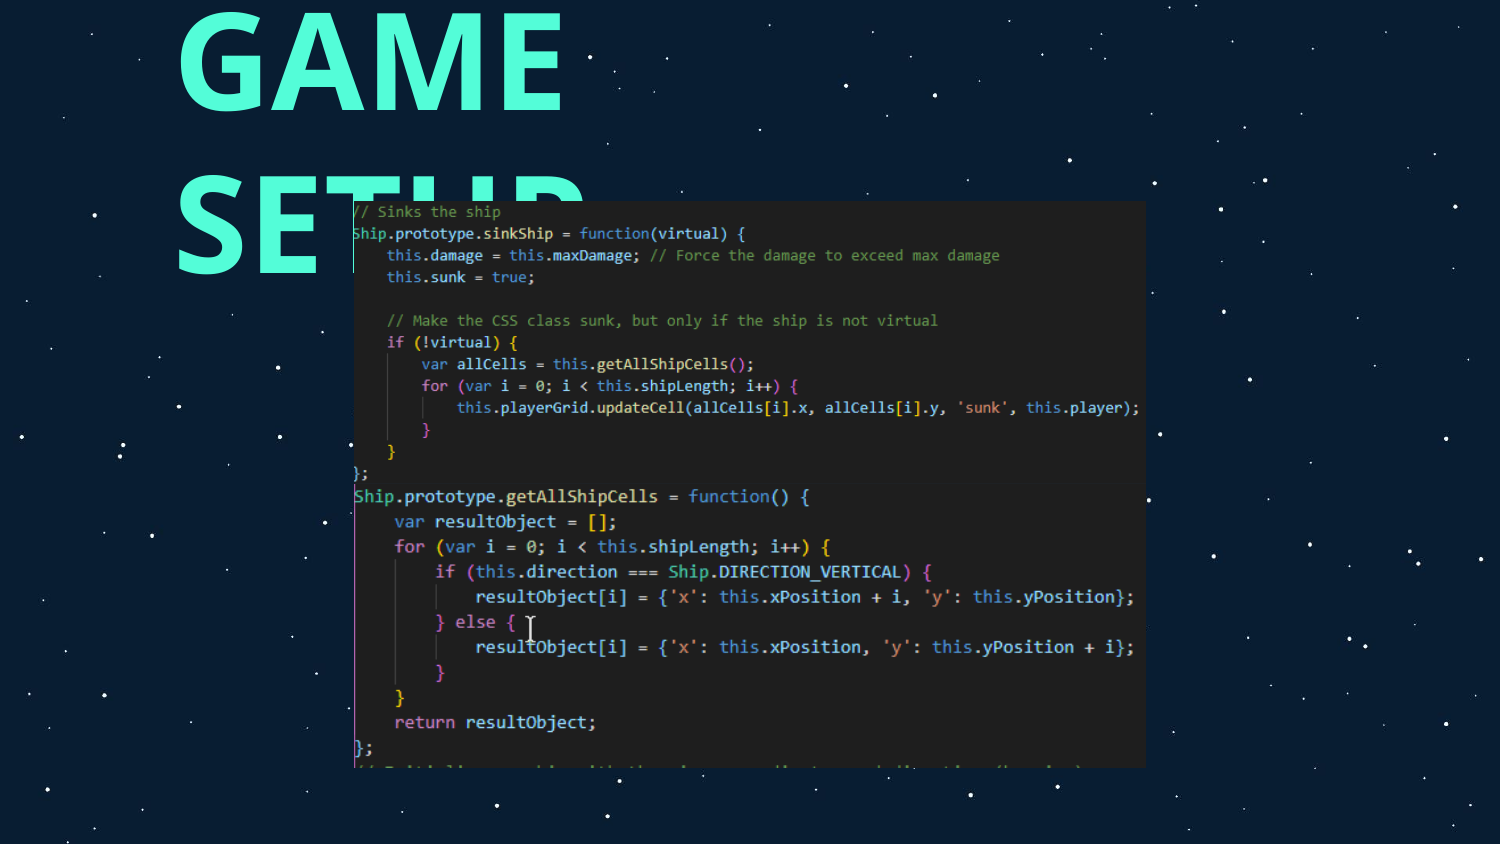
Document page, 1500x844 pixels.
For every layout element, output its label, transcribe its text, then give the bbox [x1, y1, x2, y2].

title GAME SETUP [158, 73, 750, 203]
picture [0, 0, 1500, 844]
